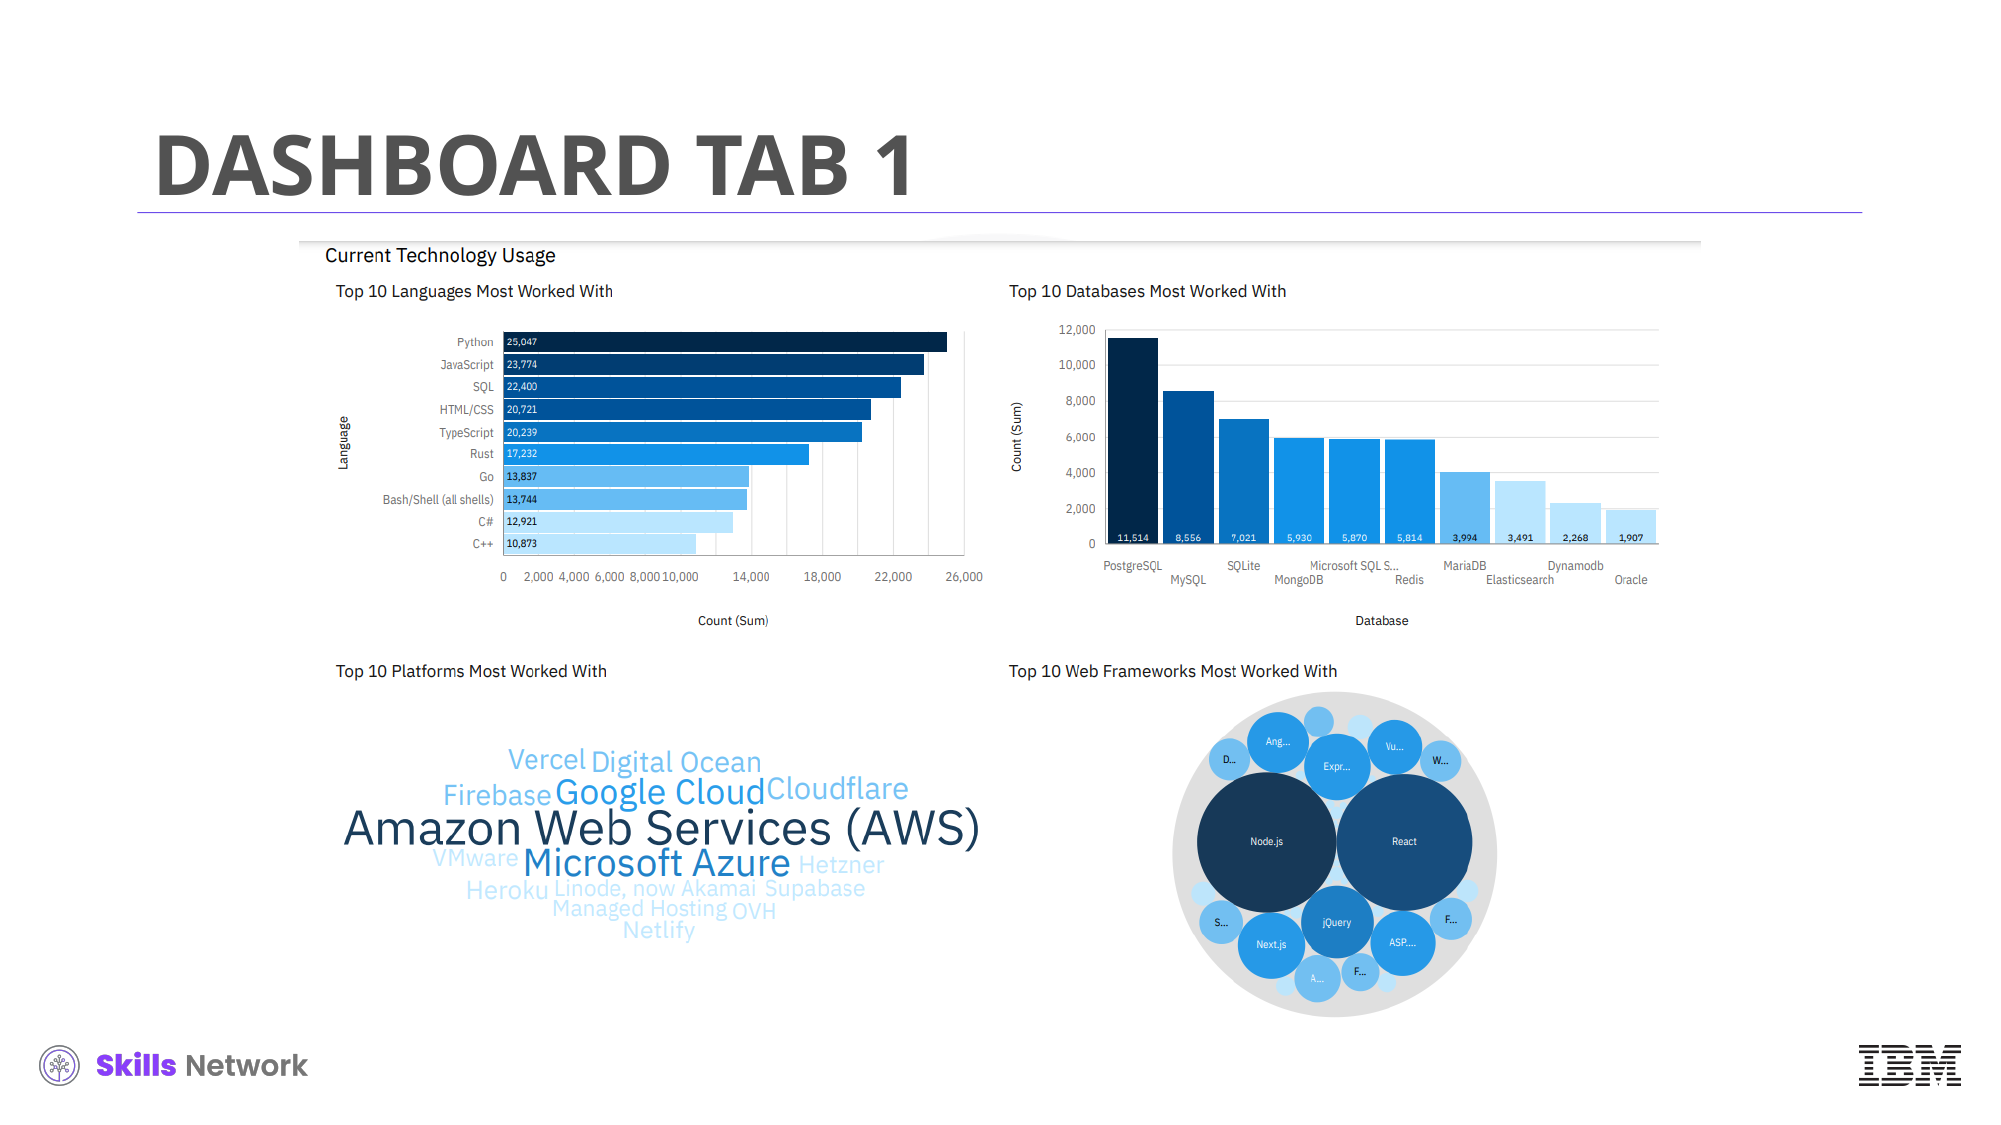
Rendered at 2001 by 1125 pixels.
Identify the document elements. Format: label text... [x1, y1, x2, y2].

picture [1859, 1045, 1961, 1086]
picture [39, 1045, 308, 1086]
picture [298, 241, 1701, 1034]
title DASHBOARD TAB 1 [137, 59, 1863, 278]
